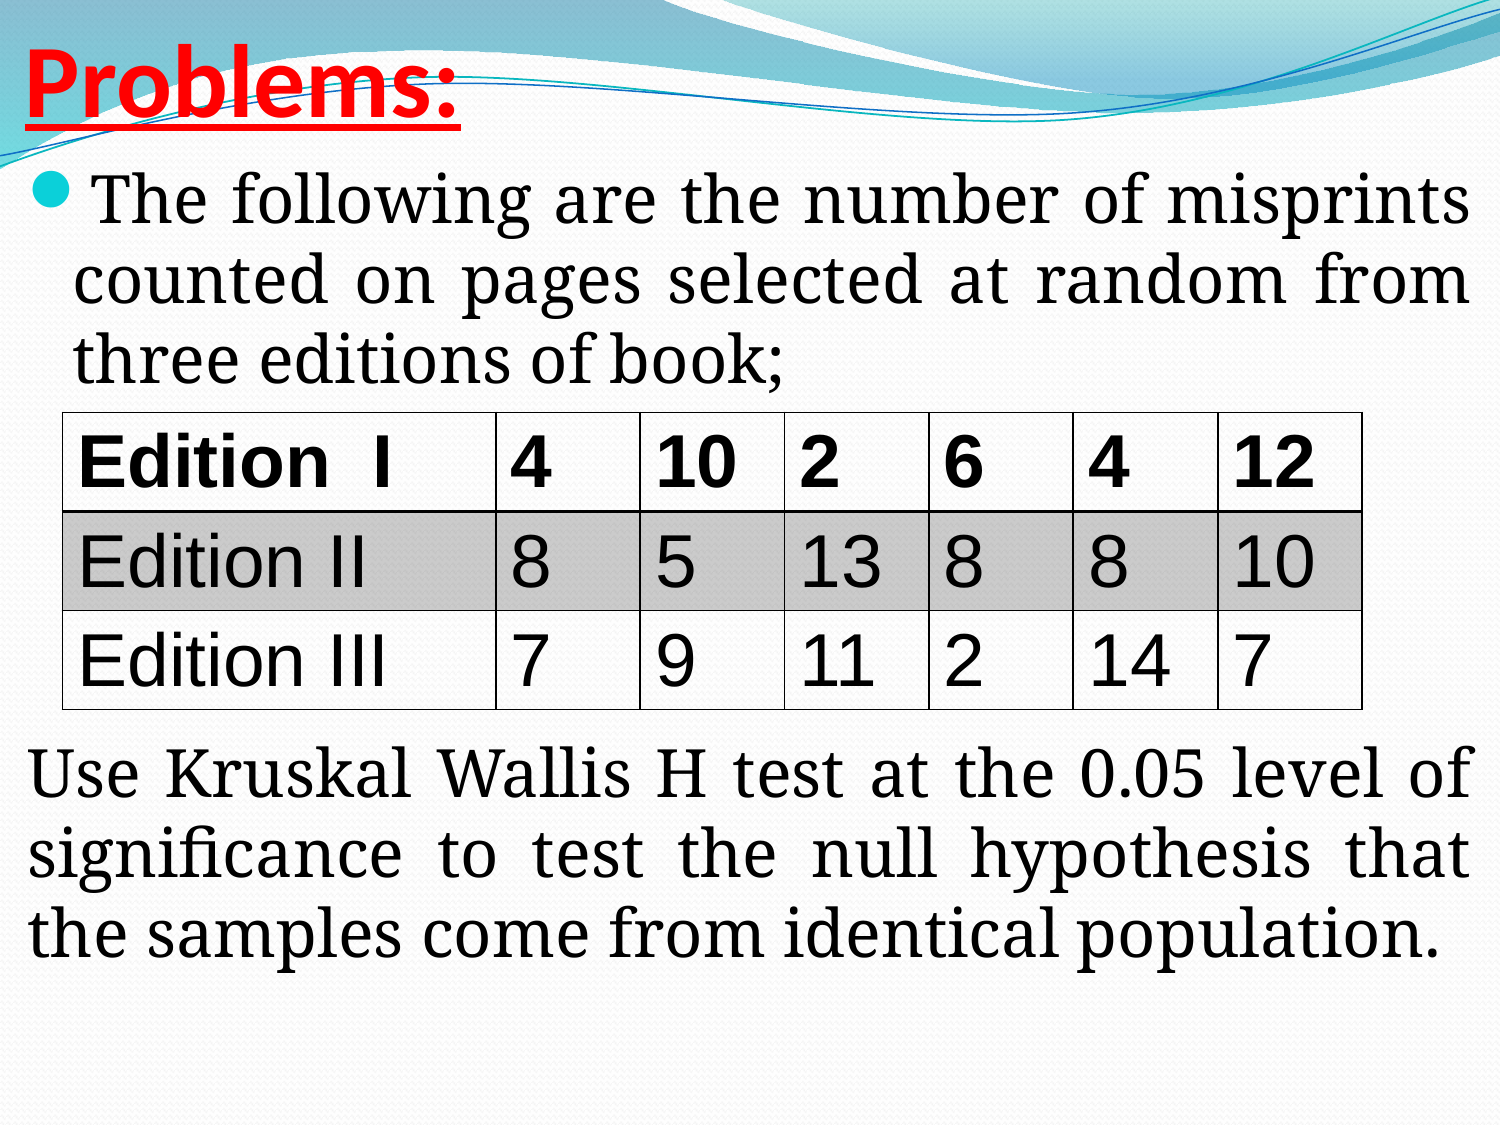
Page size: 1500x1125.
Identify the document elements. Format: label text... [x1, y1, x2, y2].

list The following are the number of misprints counted on pages selected at random from three editions of book; Use Kruskal Wallis H test at the 0.05 level of significance to test the null hypothesis that the samples come from identical population. [12, 149, 1488, 1125]
table_header 2 [785, 413, 928, 510]
table_cell 7 [1219, 611, 1361, 709]
table_header 4 [497, 413, 639, 510]
table_cell 8 [930, 513, 1072, 610]
table_cell 11 [785, 611, 928, 709]
table_header 4 [1074, 413, 1217, 510]
table_cell Edition II [63, 513, 495, 610]
table_cell 14 [1074, 611, 1217, 709]
table_header 6 [930, 413, 1072, 510]
table_header 10 [641, 413, 784, 510]
table_header Edition I [63, 413, 495, 510]
table_cell 10 [1219, 513, 1361, 610]
table_cell Edition III [63, 611, 495, 709]
table_cell 9 [641, 611, 784, 709]
table_cell 8 [1074, 513, 1217, 610]
table_header 12 [1219, 413, 1361, 510]
table_cell 2 [930, 611, 1072, 709]
table_cell 7 [497, 611, 639, 709]
table_cell 8 [497, 513, 639, 610]
title Problems: [24, 1, 1375, 139]
table_cell 5 [641, 513, 784, 610]
table_cell 13 [785, 513, 928, 610]
